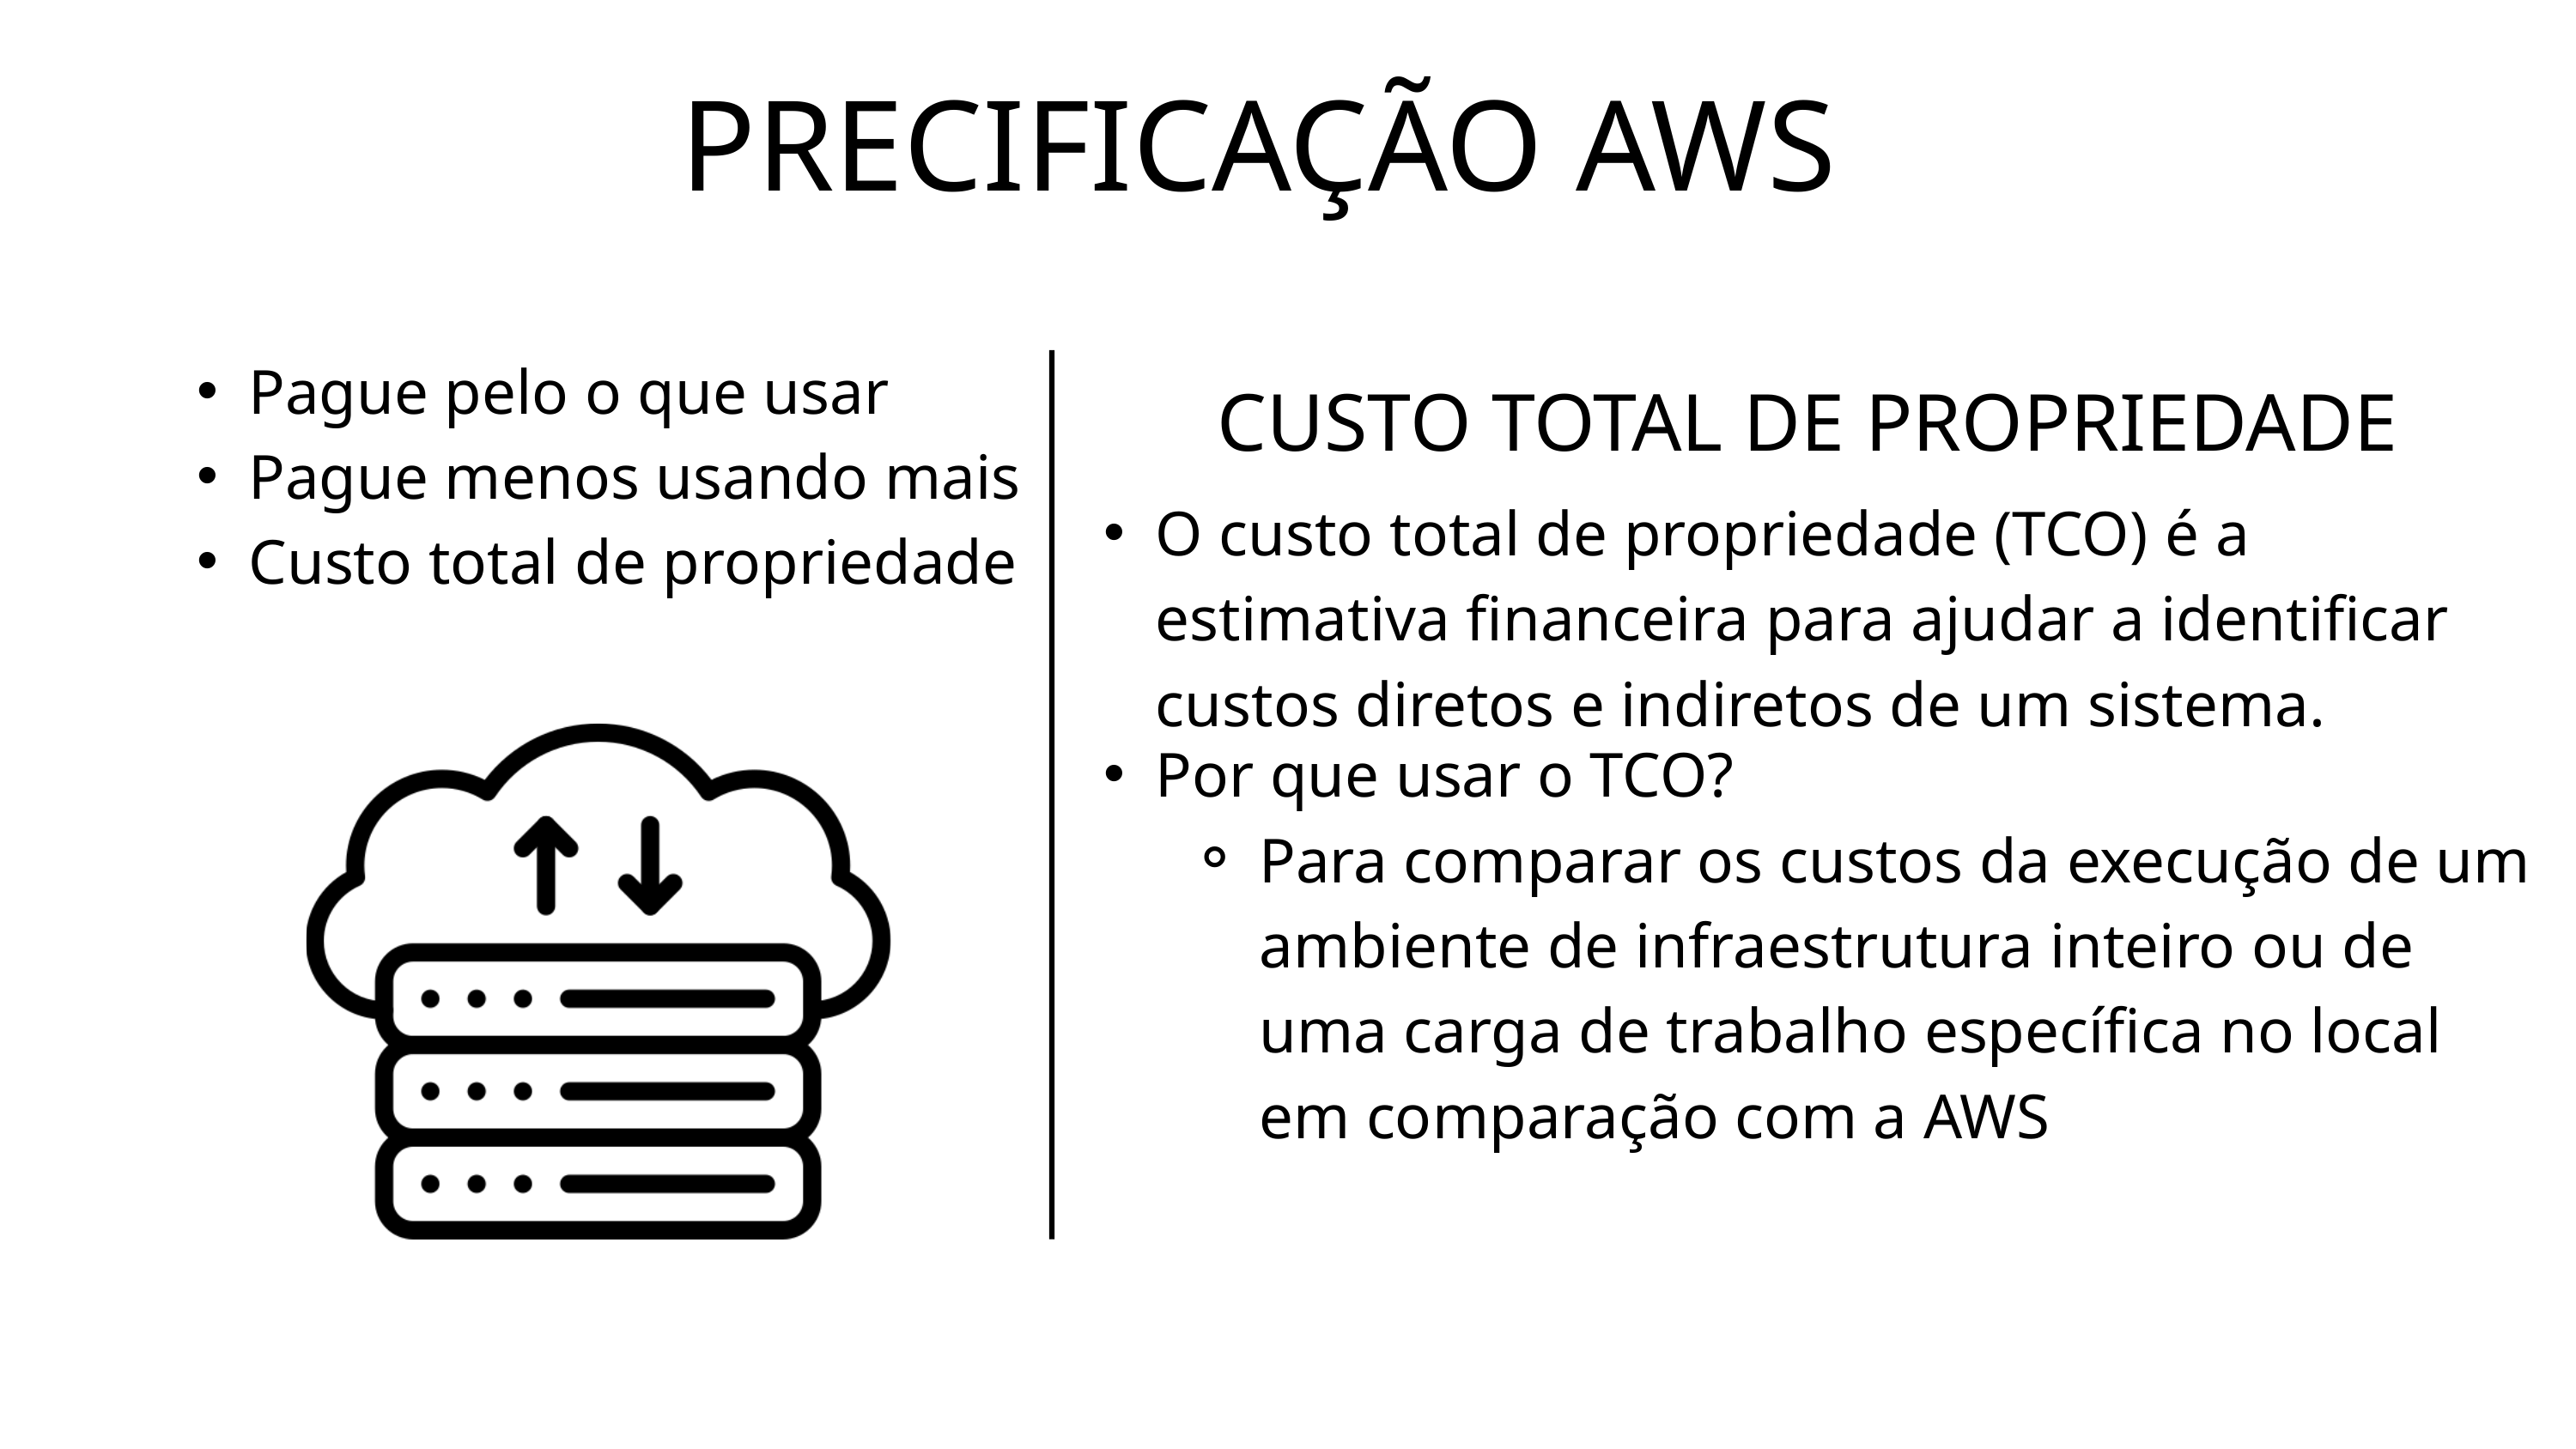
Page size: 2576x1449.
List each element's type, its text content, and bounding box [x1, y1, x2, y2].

text_box PRECIFICAÇÃO AWS [452, 81, 2066, 216]
text_box CUSTO TOTAL DE PROPRIEDADE [1052, 382, 2576, 468]
text_box Por que usar o TCO? Para comparar os custos da execução de um ambiente de infraestrutura inteiro ou de uma carga de trabalho específica no local em comparação com a AWS [1053, 724, 2544, 1151]
text_box Pague pelo o que usar Pague menos usando mais Custo total de propriedade [144, 340, 1637, 597]
text_box [306, 724, 891, 1240]
text_box CUSTO TOTAL DE PROPRIEDADE [792, 382, 1051, 468]
text_box O custo total de propriedade (TCO) é a estimativa financeira para ajudar a identificar custos diretos e indiretos de um sistema. [1051, 482, 2544, 724]
